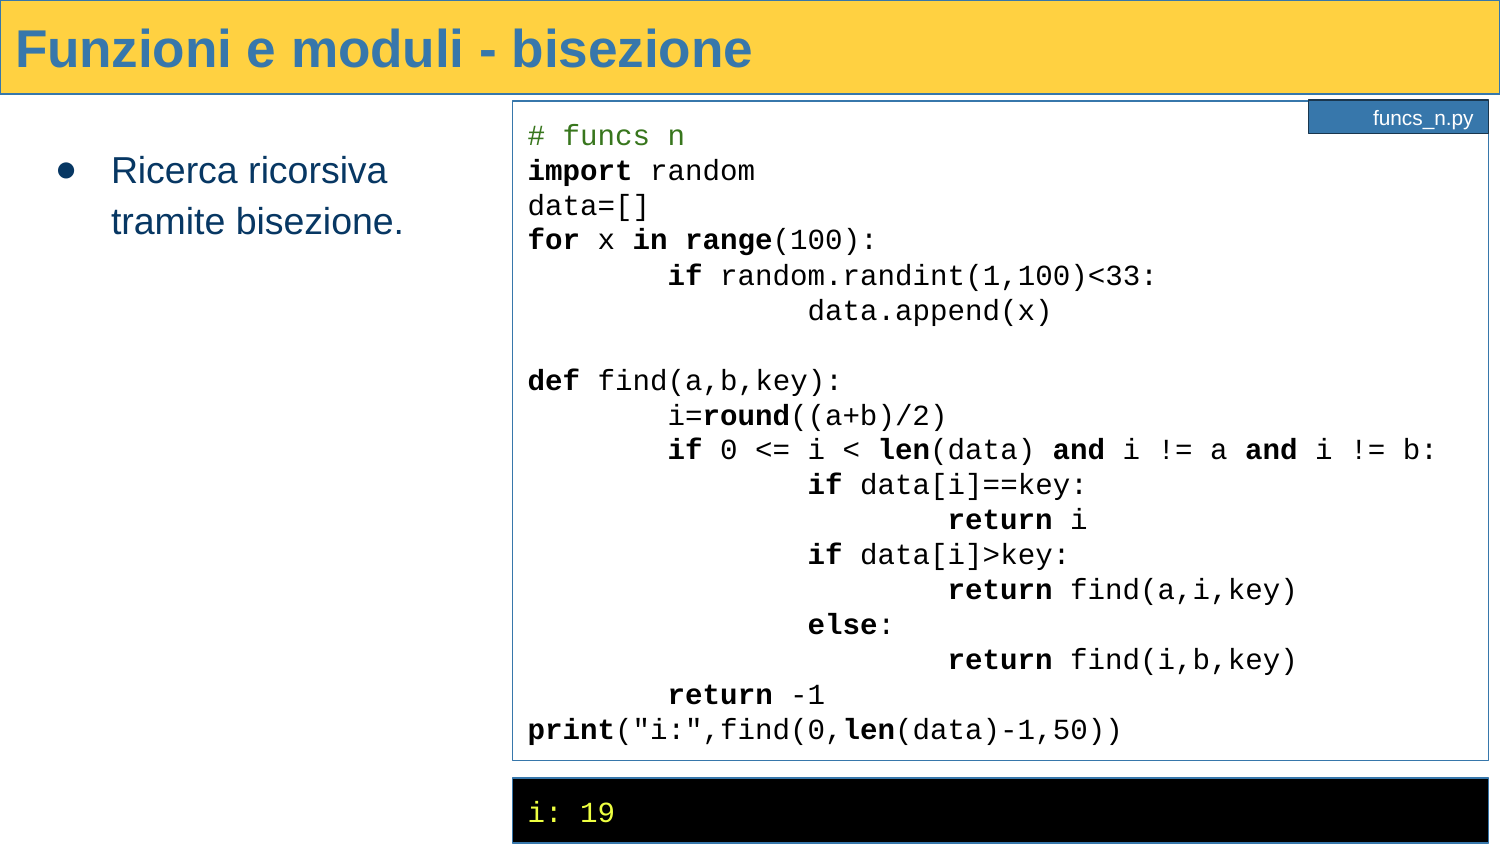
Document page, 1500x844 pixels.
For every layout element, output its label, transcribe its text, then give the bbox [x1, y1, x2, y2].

text_box i: 19 [512, 778, 1489, 843]
list Ricerca ricorsiva tramite bisezione. [21, 124, 505, 835]
title Funzioni e moduli - bisezione [0, 0, 1500, 94]
text_box # funcs n import random data=[] for x in range(100): if random.randint(1,100)<33: data.append(x) def find(a,b,key): i=round((a+b)/2) if 0 <= i < len(data) and i != a and i != b: if data[i]==key: return i if data[i]>key: return find(a,i,key) else: return find(i,b,key) return -1 print("i:",find(0,len(data)-1,50)) [512, 101, 1489, 761]
text_box funcs_n.py [1308, 99, 1489, 134]
